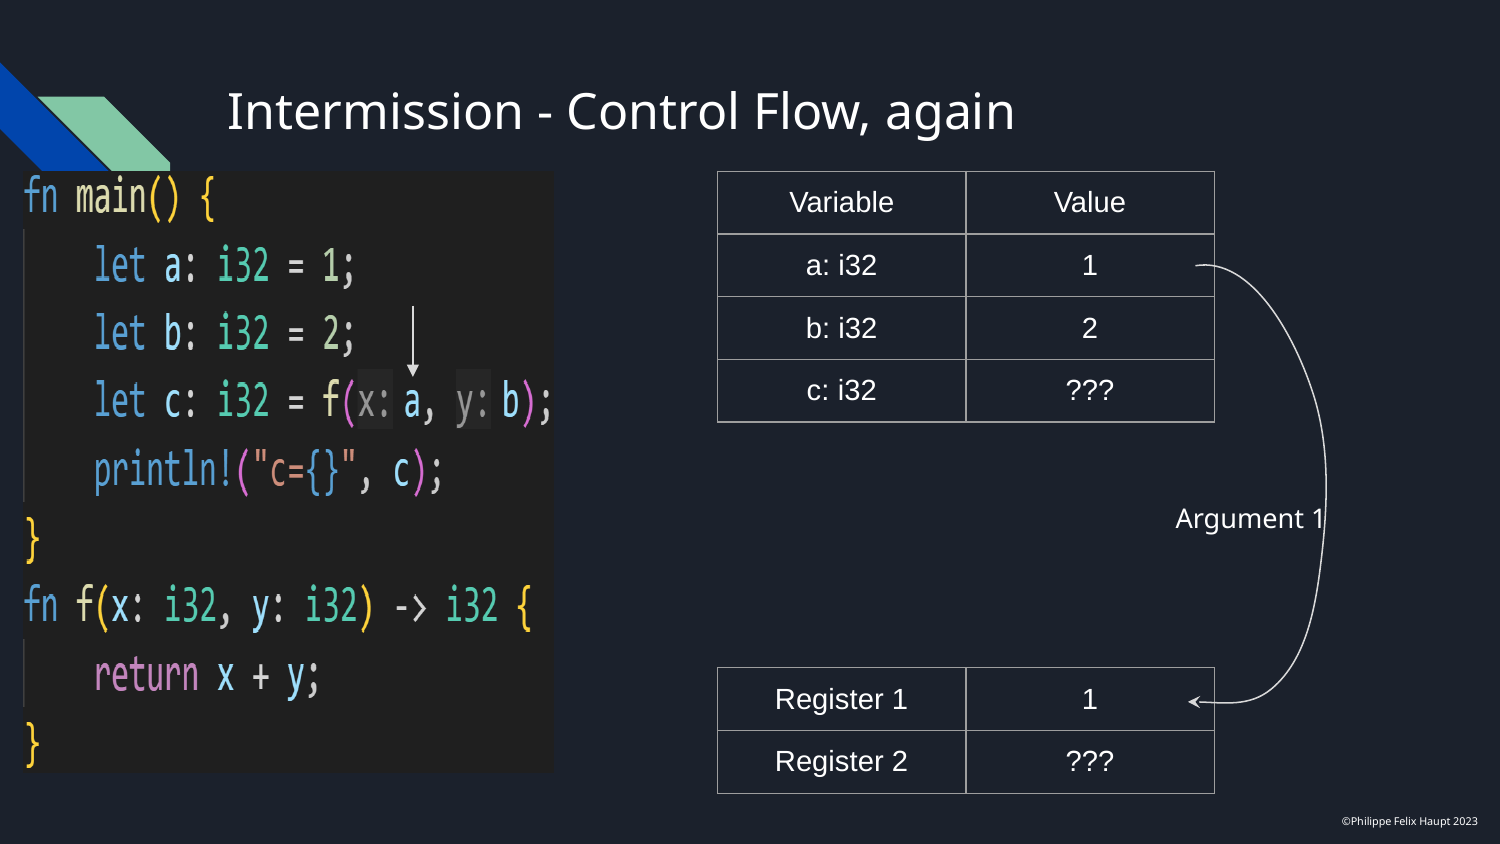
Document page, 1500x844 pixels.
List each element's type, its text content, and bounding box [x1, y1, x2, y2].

table_cell c: i32 [718, 360, 965, 421]
table_cell ??? [967, 360, 1193, 421]
text_box Argument 1 [1160, 486, 1387, 549]
table_cell a: i32 [718, 235, 965, 296]
text_box [1187, 549, 1323, 709]
table_cell 2 [967, 297, 1194, 359]
picture [22, 170, 554, 773]
table_cell 1 [967, 235, 1214, 296]
table_header Value [967, 172, 1214, 233]
table_cell ??? [967, 731, 1214, 793]
table_header Variable [718, 172, 965, 233]
text_box ©Philippe Felix Haupt 2023 [1326, 801, 1500, 844]
table_cell b: i32 [718, 297, 965, 359]
table_cell Register 2 [718, 731, 965, 793]
table_header 1 [967, 668, 1214, 730]
table_header Register 1 [718, 668, 965, 730]
title Intermission - Control Flow, again [212, 64, 1368, 215]
text_box [1191, 264, 1327, 486]
